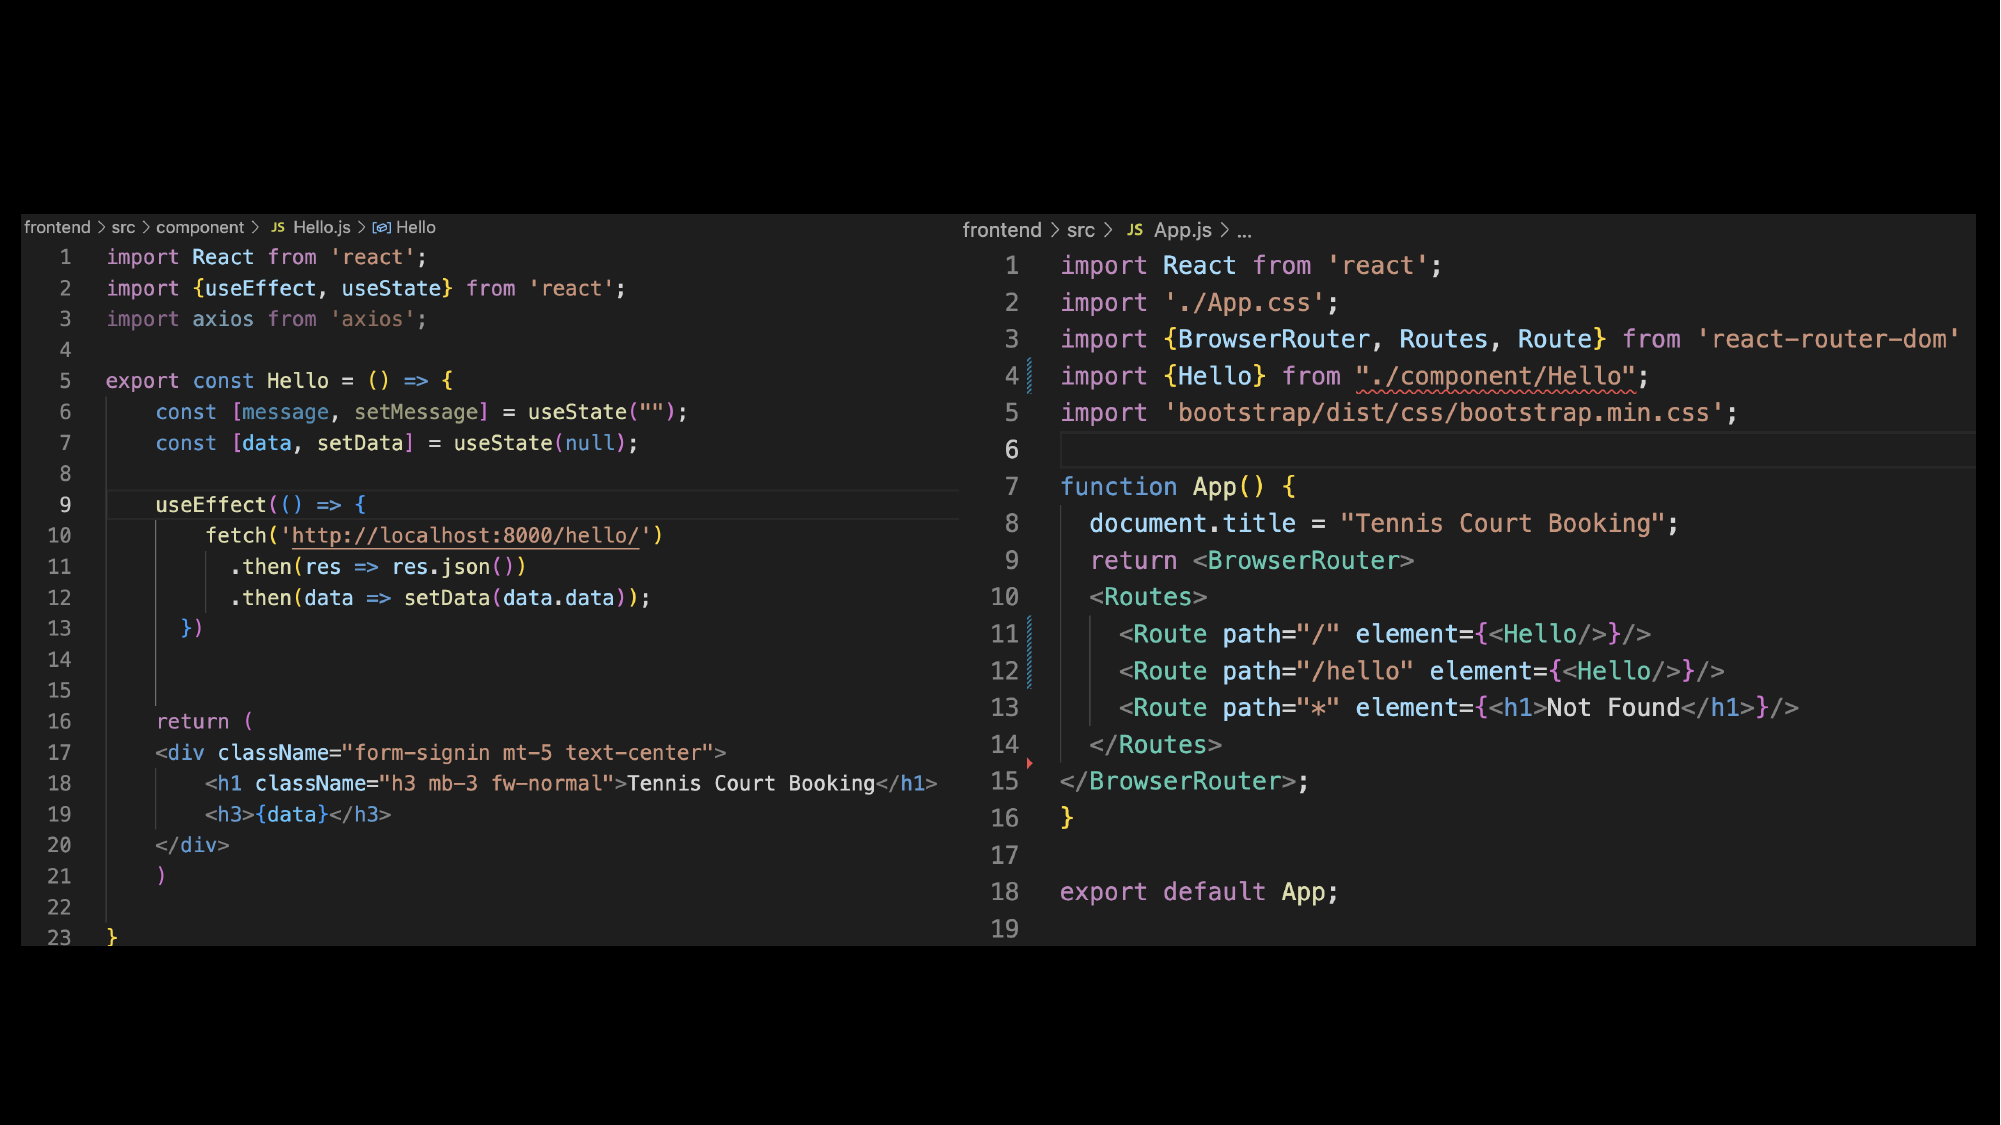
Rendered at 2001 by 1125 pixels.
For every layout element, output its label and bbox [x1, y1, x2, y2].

picture [959, 213, 1977, 946]
list [21, 213, 959, 946]
